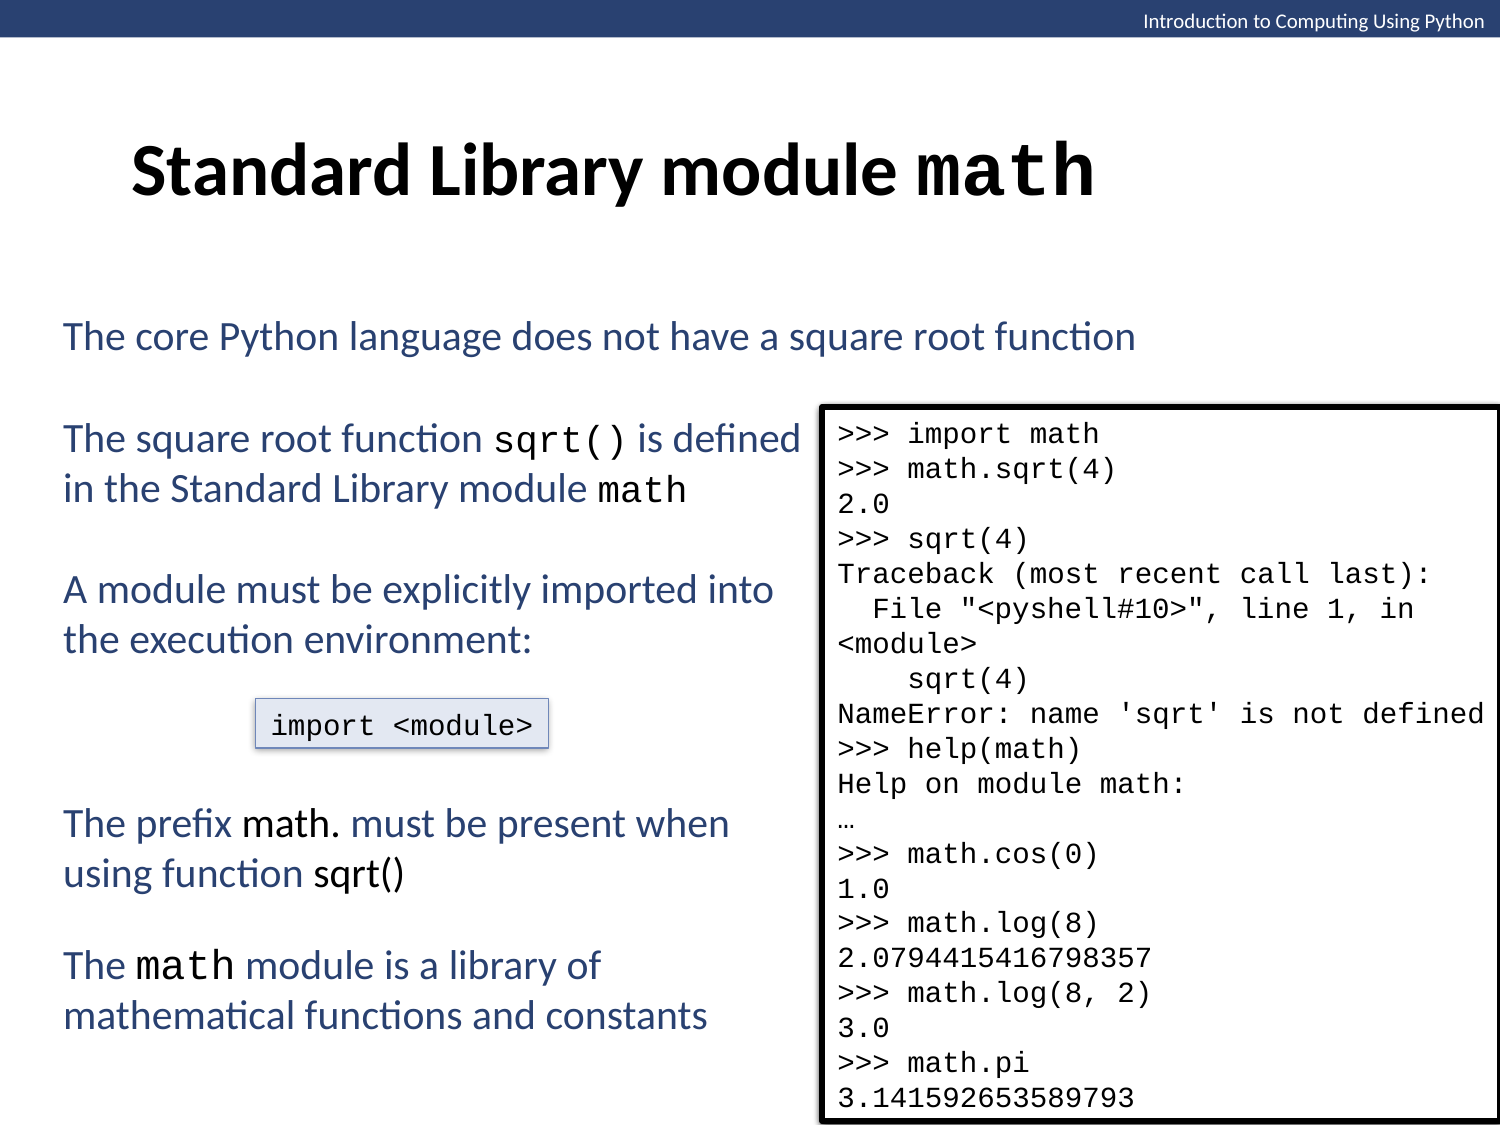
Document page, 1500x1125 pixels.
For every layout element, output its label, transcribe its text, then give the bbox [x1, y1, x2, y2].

text_box The prefix math. must be present when using function sqrt() [48, 788, 817, 904]
text_box Introduction to Computing Using Python [1392, 0, 1500, 40]
text_box [0, 0, 116, 38]
text_box import <module> [255, 698, 549, 749]
text_box The square root function sqrt() is defined in the Standard Library module math [48, 403, 824, 519]
text_box A module must be explicitly imported into the execution environment: [48, 554, 817, 670]
text_box The math module is a library of mathematical functions and constants [48, 930, 817, 1046]
text_box >>> import math >>> math.sqrt(4) 2.0 >>> sqrt(4) Traceback (most recent call last): File "<pyshell#10>", line 1, in <module> sqrt(4) NameError: name 'sqrt' is not defined >>> help(math) Help on module math: … >>> math.cos(0) 1.0 >>> math.log(8) 2.0794415416798357 >>> math.log(8, 2) 3.0 >>> math.pi 3.141592653589793 [822, 406, 1500, 1122]
text_box Standard Library module math [116, 0, 1392, 242]
text_box The core Python language does not have a square root function [48, 300, 1323, 366]
